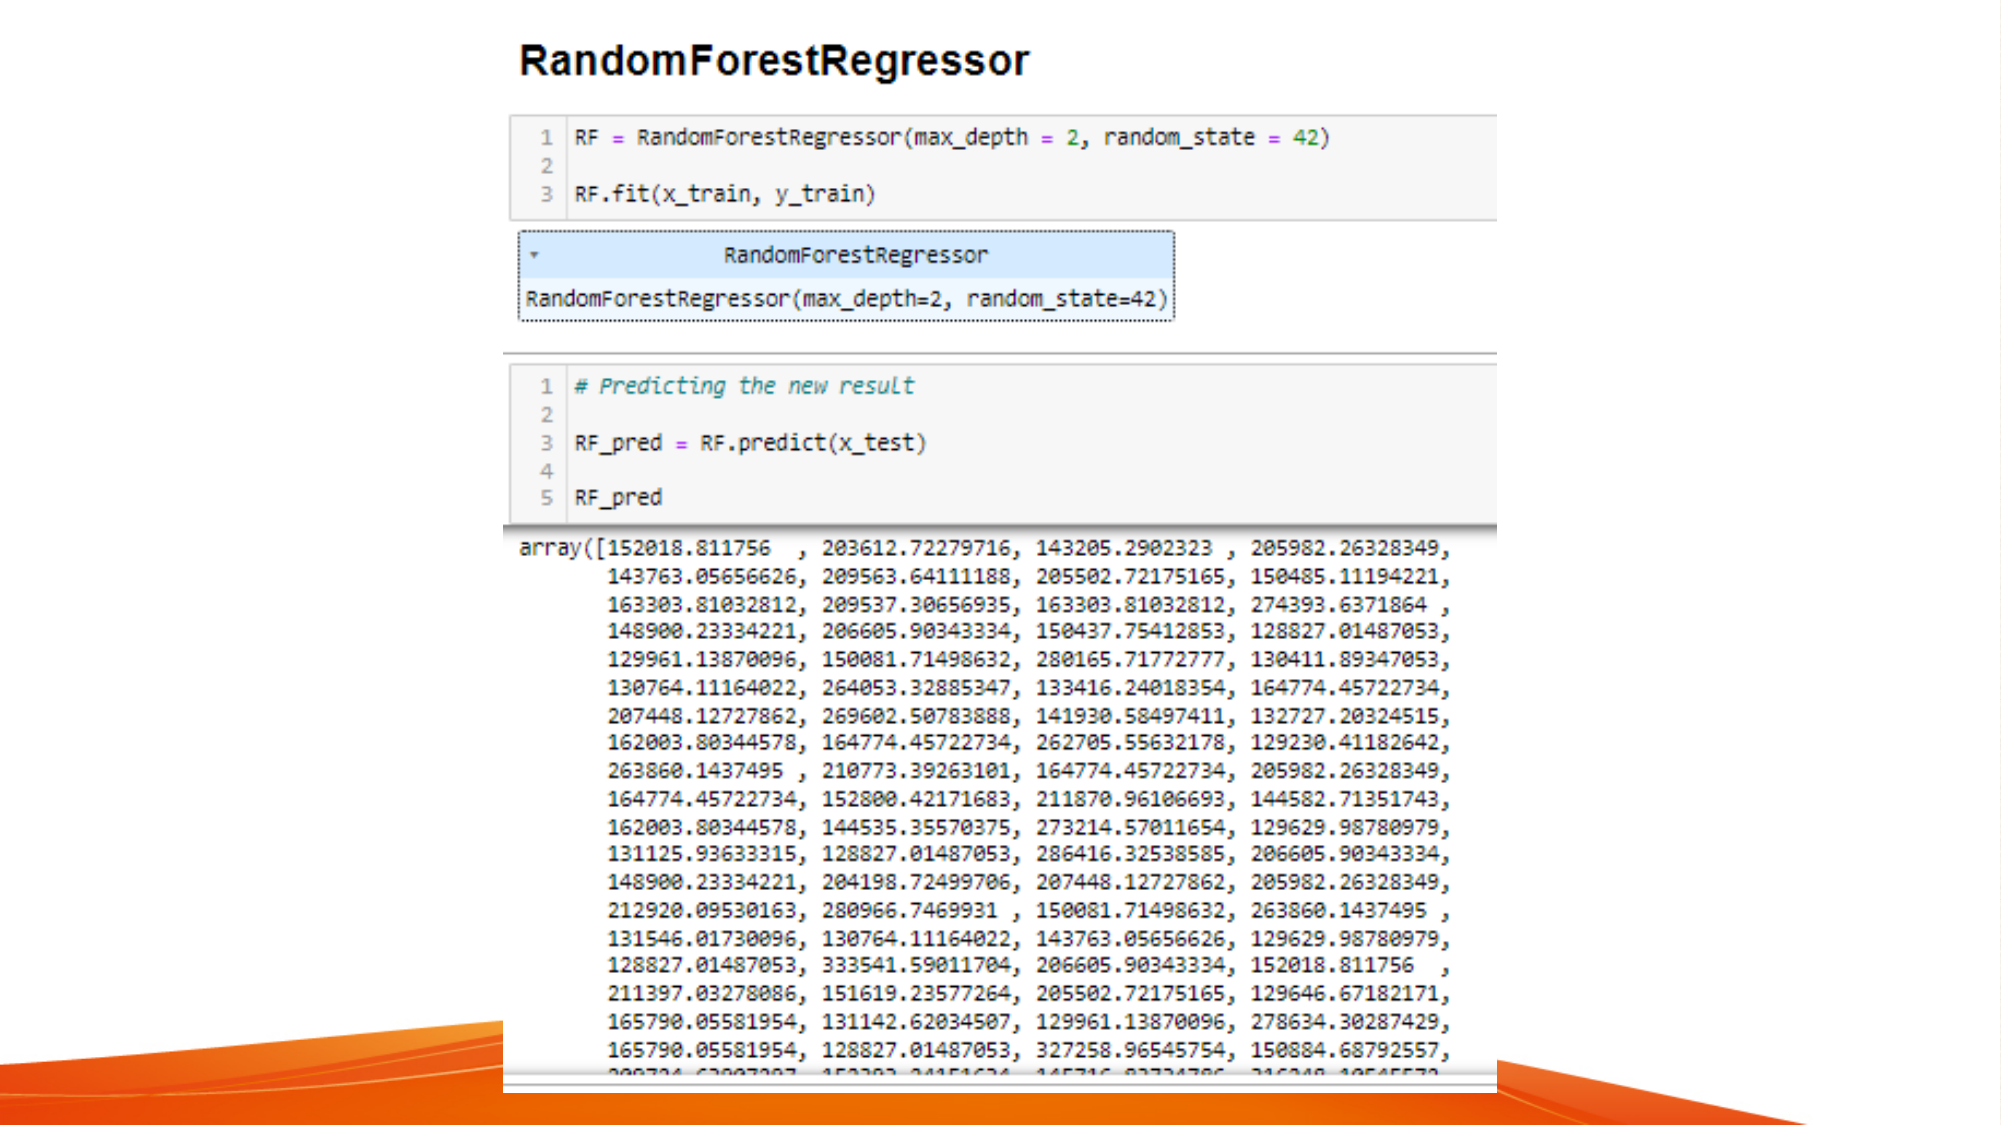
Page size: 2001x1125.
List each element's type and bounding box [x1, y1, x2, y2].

picture [0, 0, 2001, 1125]
slide_number [1433, 1024, 1900, 1103]
